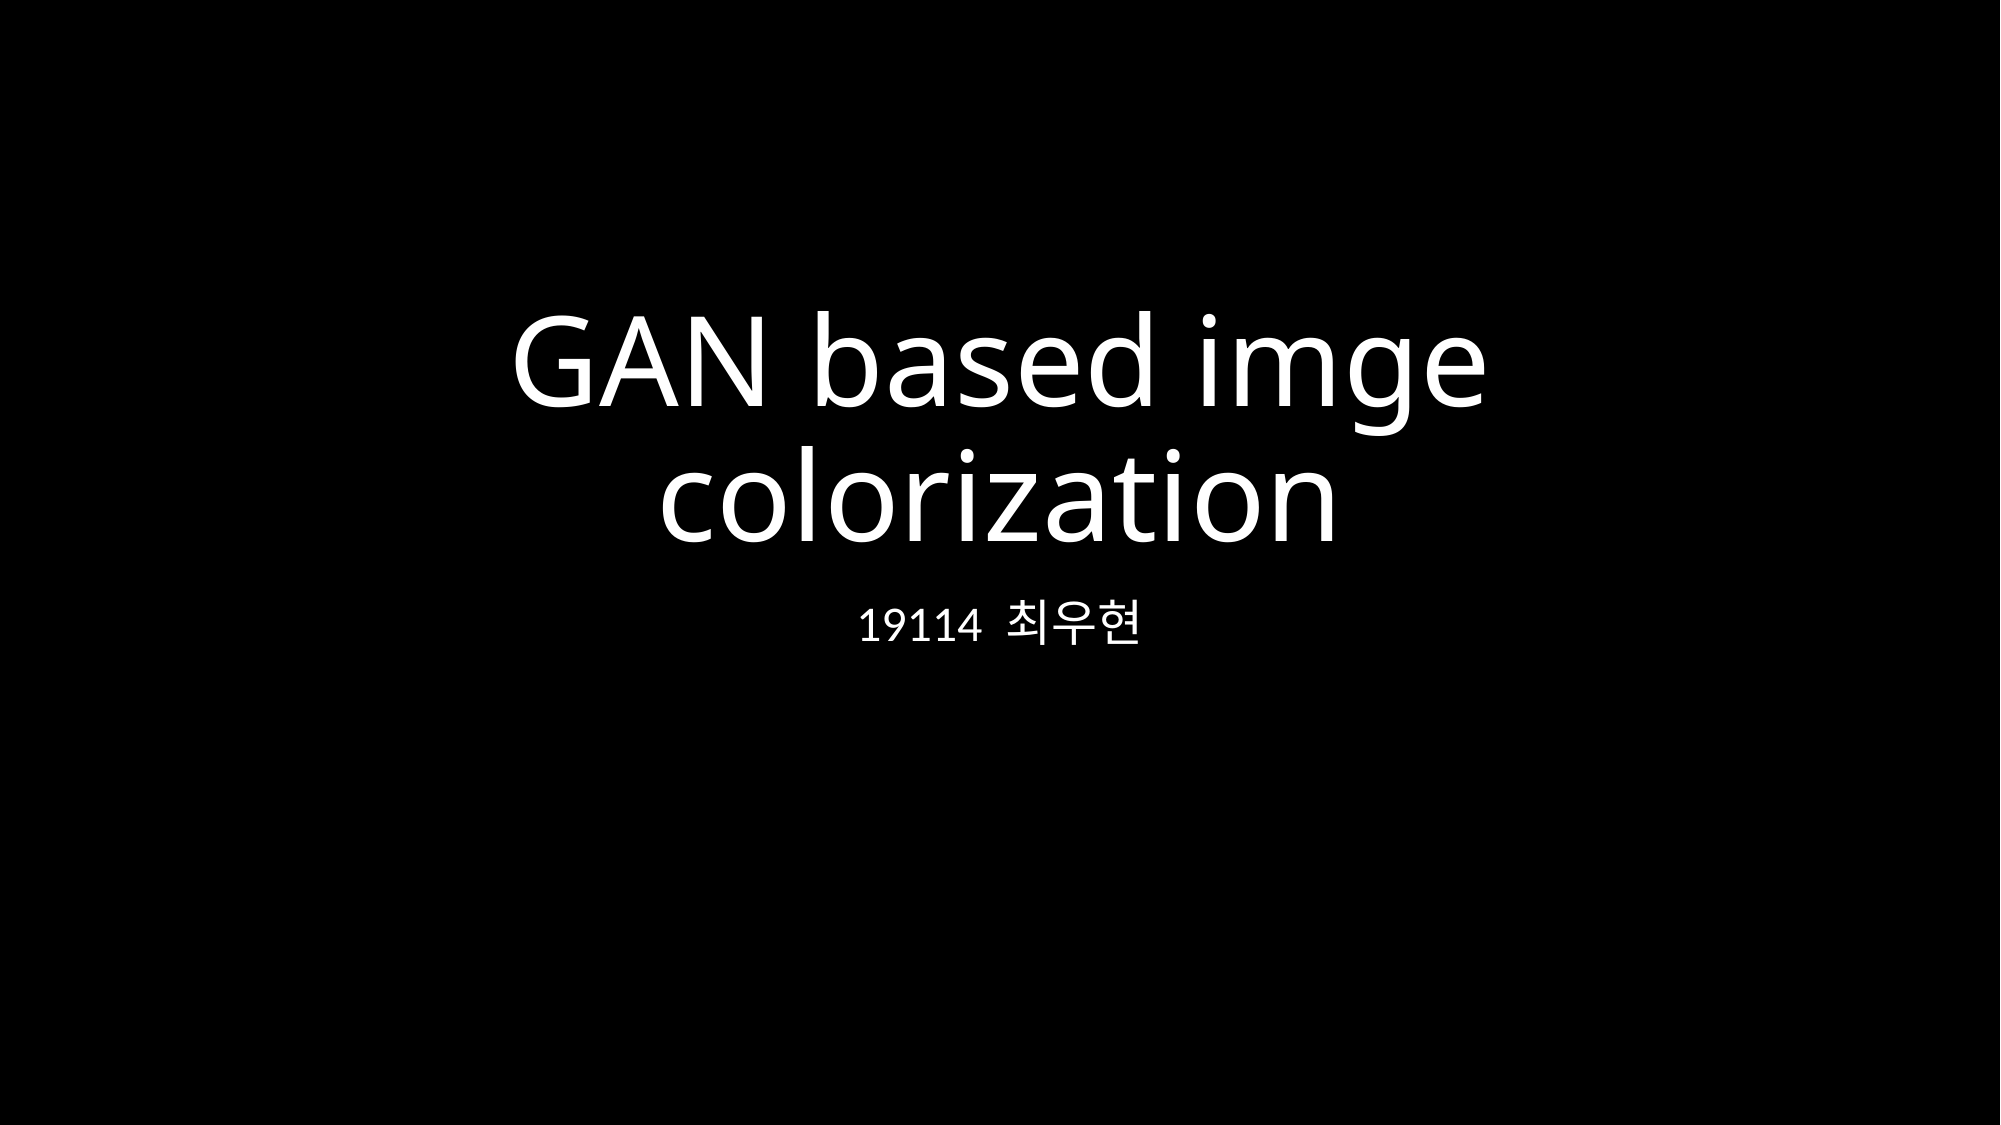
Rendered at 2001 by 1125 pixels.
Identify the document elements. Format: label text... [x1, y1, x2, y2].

title GAN based imge colorization [249, 184, 1750, 576]
subtitle 19114 최우현 [249, 590, 1750, 863]
